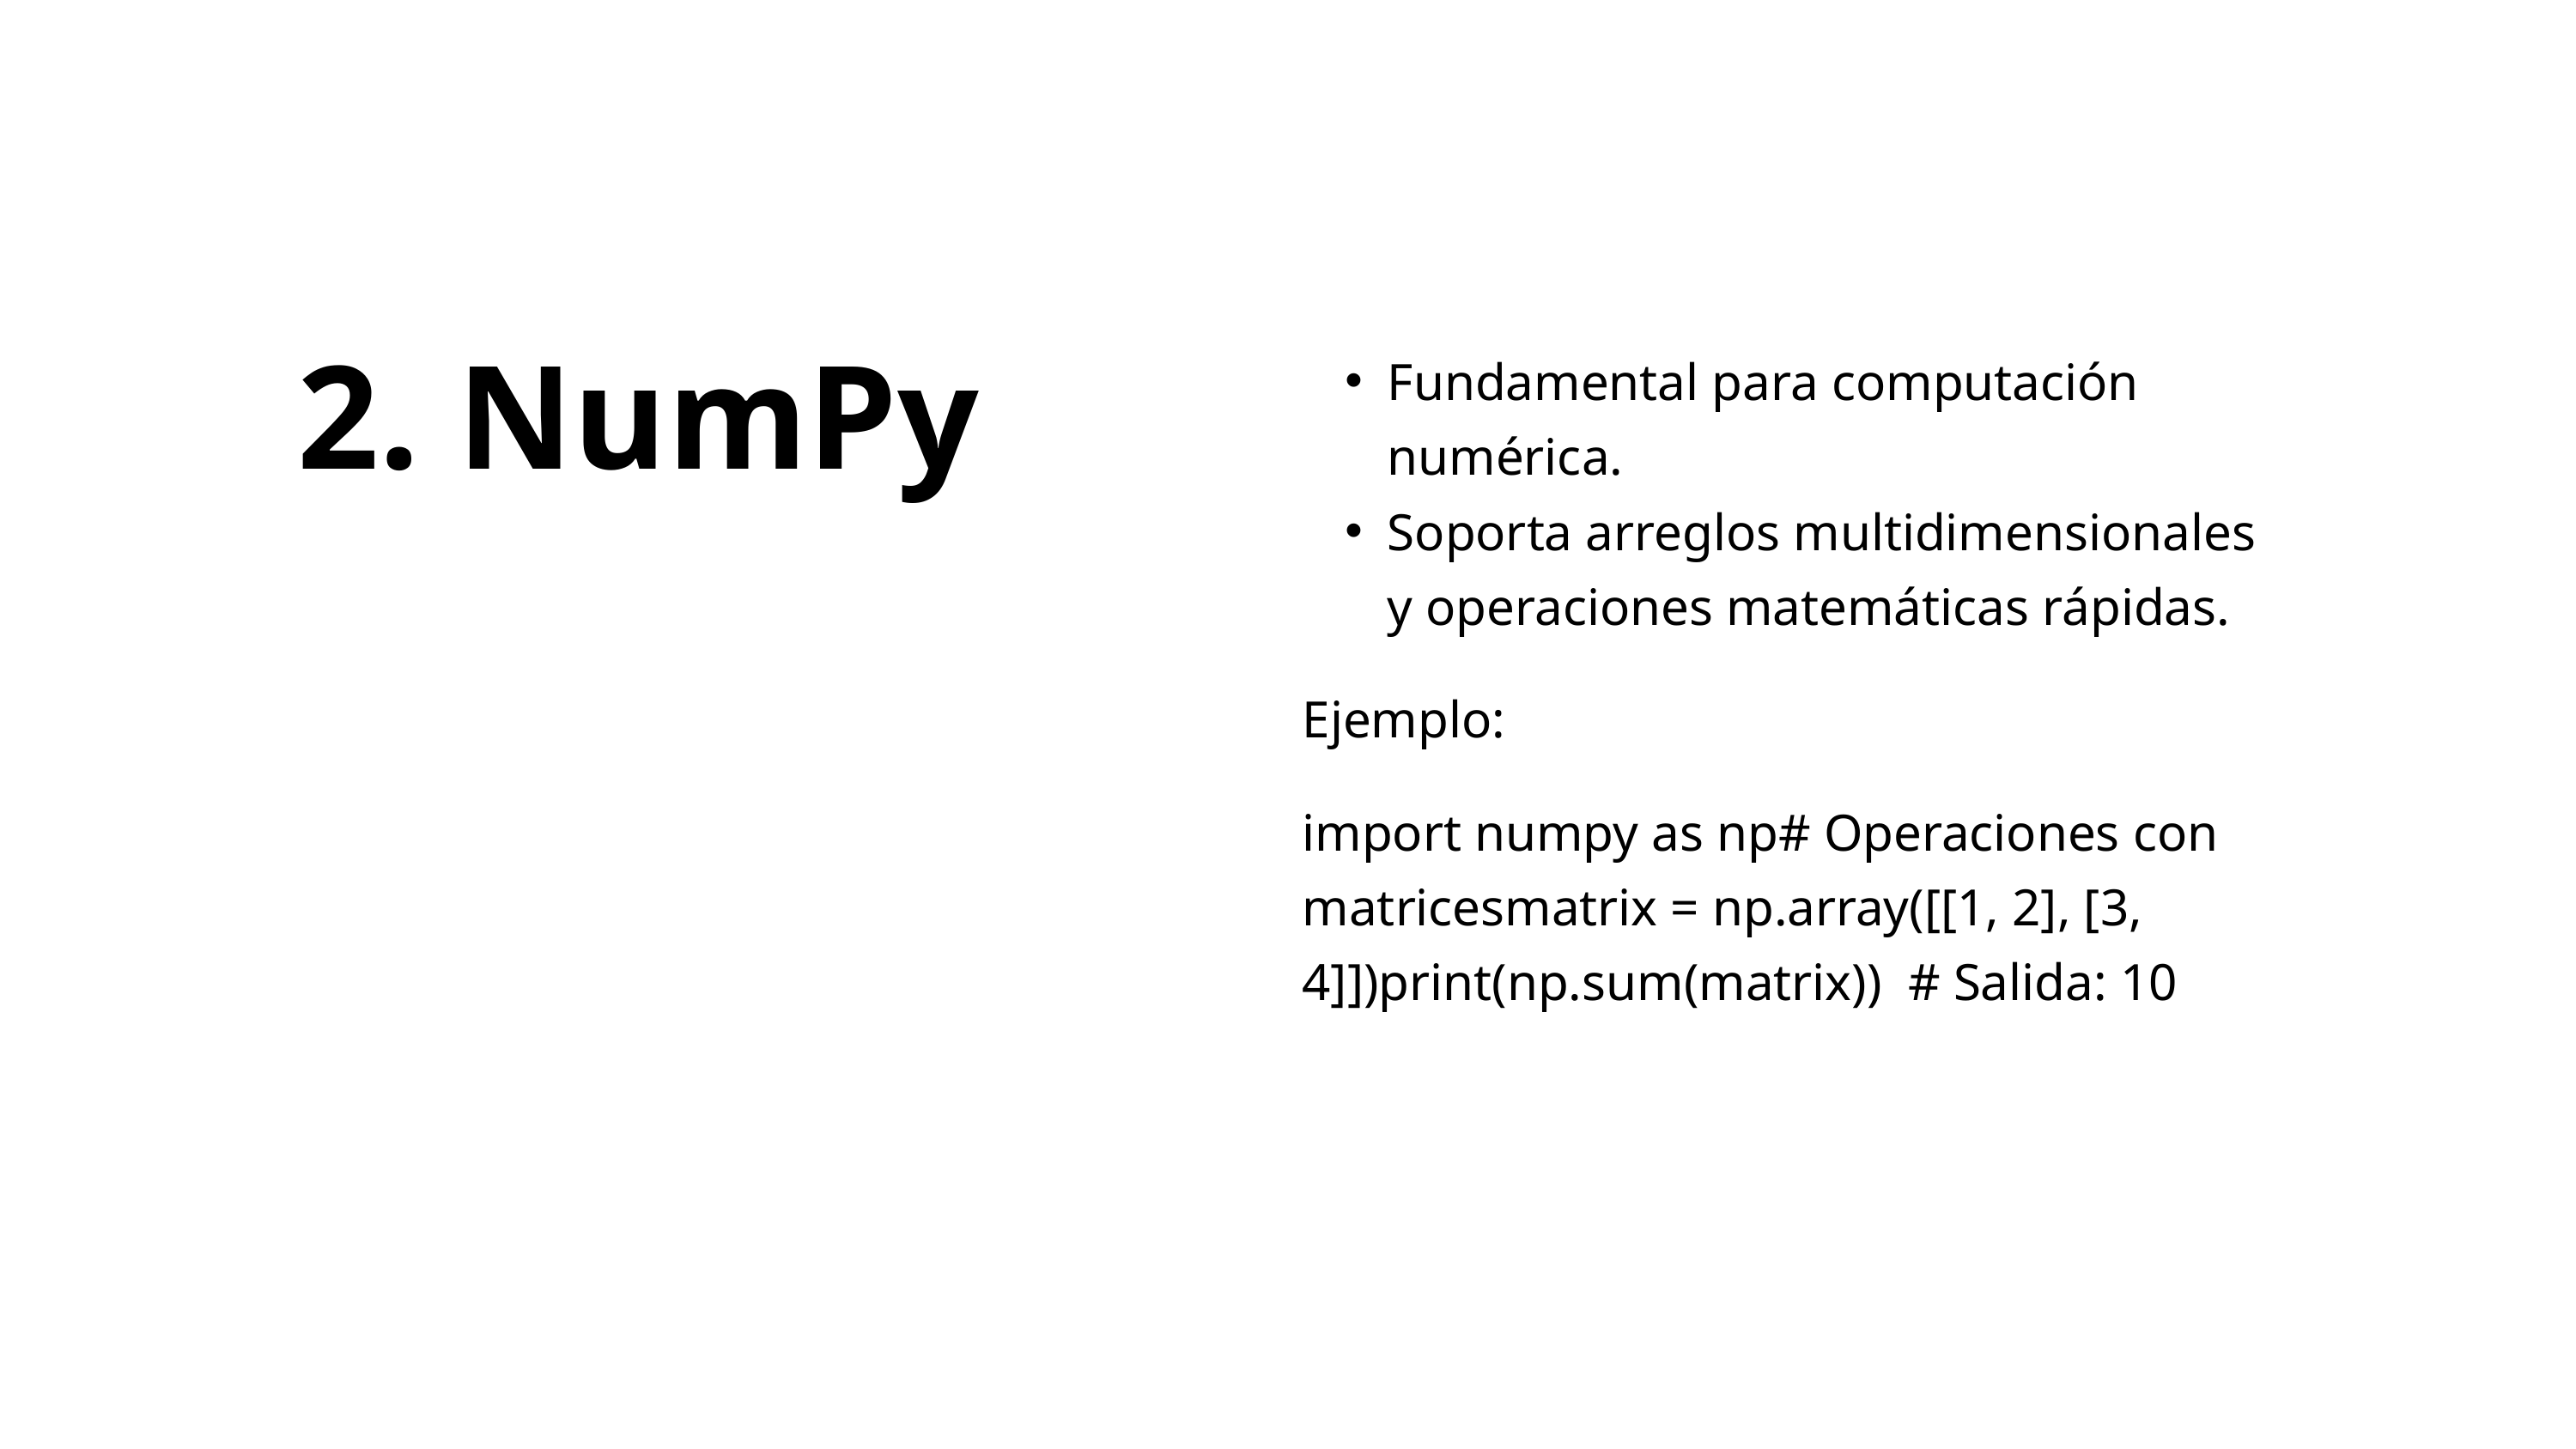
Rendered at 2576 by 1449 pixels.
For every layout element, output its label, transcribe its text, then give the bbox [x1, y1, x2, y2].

text_box 2. NumPy [297, 325, 1072, 498]
text_box Fundamental para computación numérica. Soporta arreglos multidimensionales y operaciones matemáticas rápidas. Ejemplo: import numpy as np# Operaciones con matricesmatrix = np.array([[1, 2], [3, 4]])print(np.sum(matrix)) # Salida: 10 [1302, 335, 2279, 1011]
